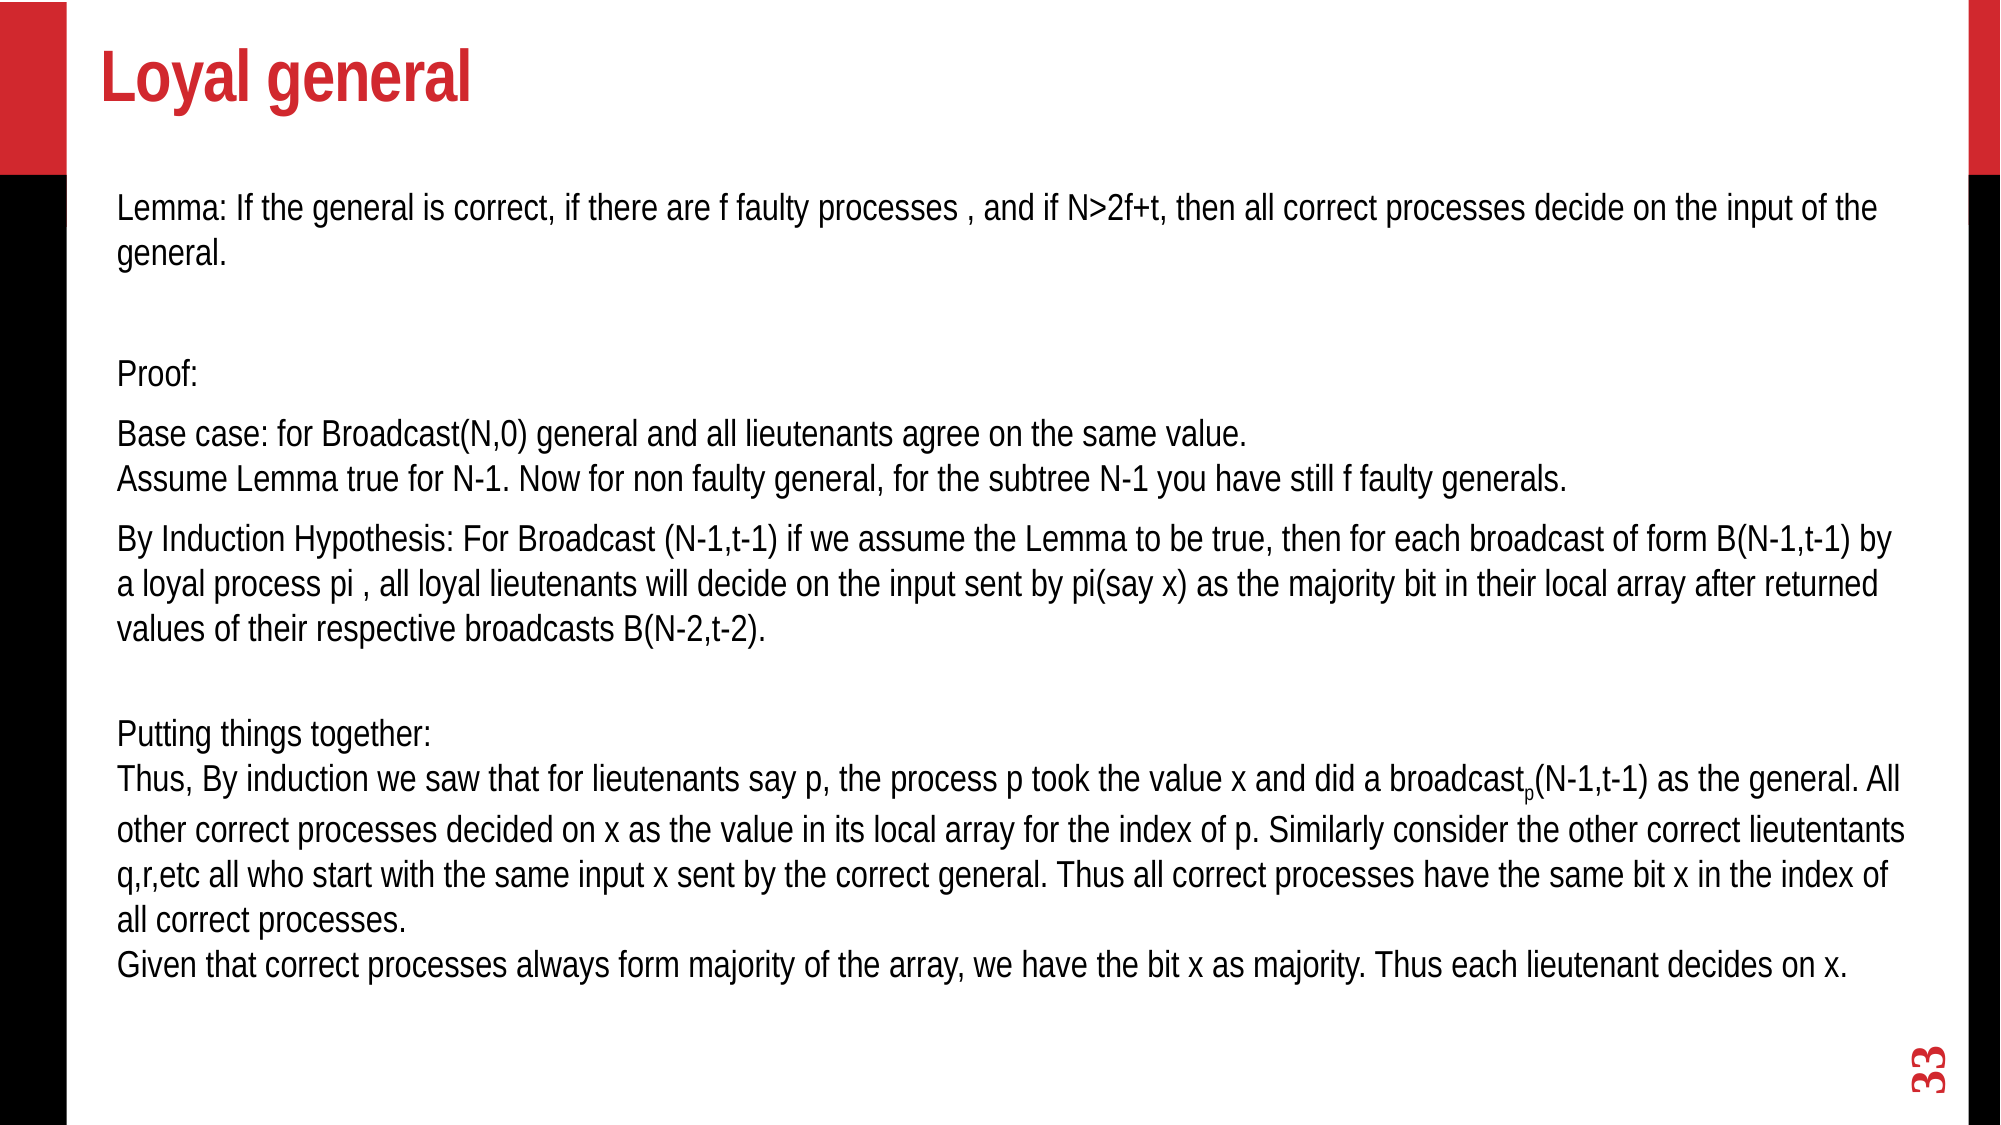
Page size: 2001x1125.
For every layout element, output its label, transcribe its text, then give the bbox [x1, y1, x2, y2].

slide_number 33 [1899, 996, 1950, 1113]
list Lemma: If the general is correct, if there are f faulty processes , and if N>2f+t, then all correct processes decide on the input of the general. Proof: Base case: for Broadcast(N,0) general and all lieutenants agree on the same value. Assume Lemma true for N-1. Now for non faulty general, for the subtree N-1 you have still f faulty generals. By Induction Hypothesis: For Broadcast (N-1,t-1) if we assume the Lemma to be true, then for each broadcast of form B(N-1,t-1) by a loyal process pi , all loyal lieutenants will decide on the input sent by pi(say x) as the majority bit in their local array after returned values of their respective broadcasts B(N-2,t-2). Putting things together: Thus, By induction we saw that for lieutenants say p, the process p took the value x and did a broadcastp(N-1,t-1) as the general. All other correct processes decided on x as the value in its local array for the index of p. Similarly consider the other correct lieutentants q,r,etc all who start with the same input x sent by the correct general. Thus all correct processes have the same bit x in the index of all correct processes. Given that correct processes always form majority of the array, we have the bit x as majority. Thus each lieutenant decides on x. [99, 174, 1934, 1005]
title Loyal general [83, 25, 1950, 125]
